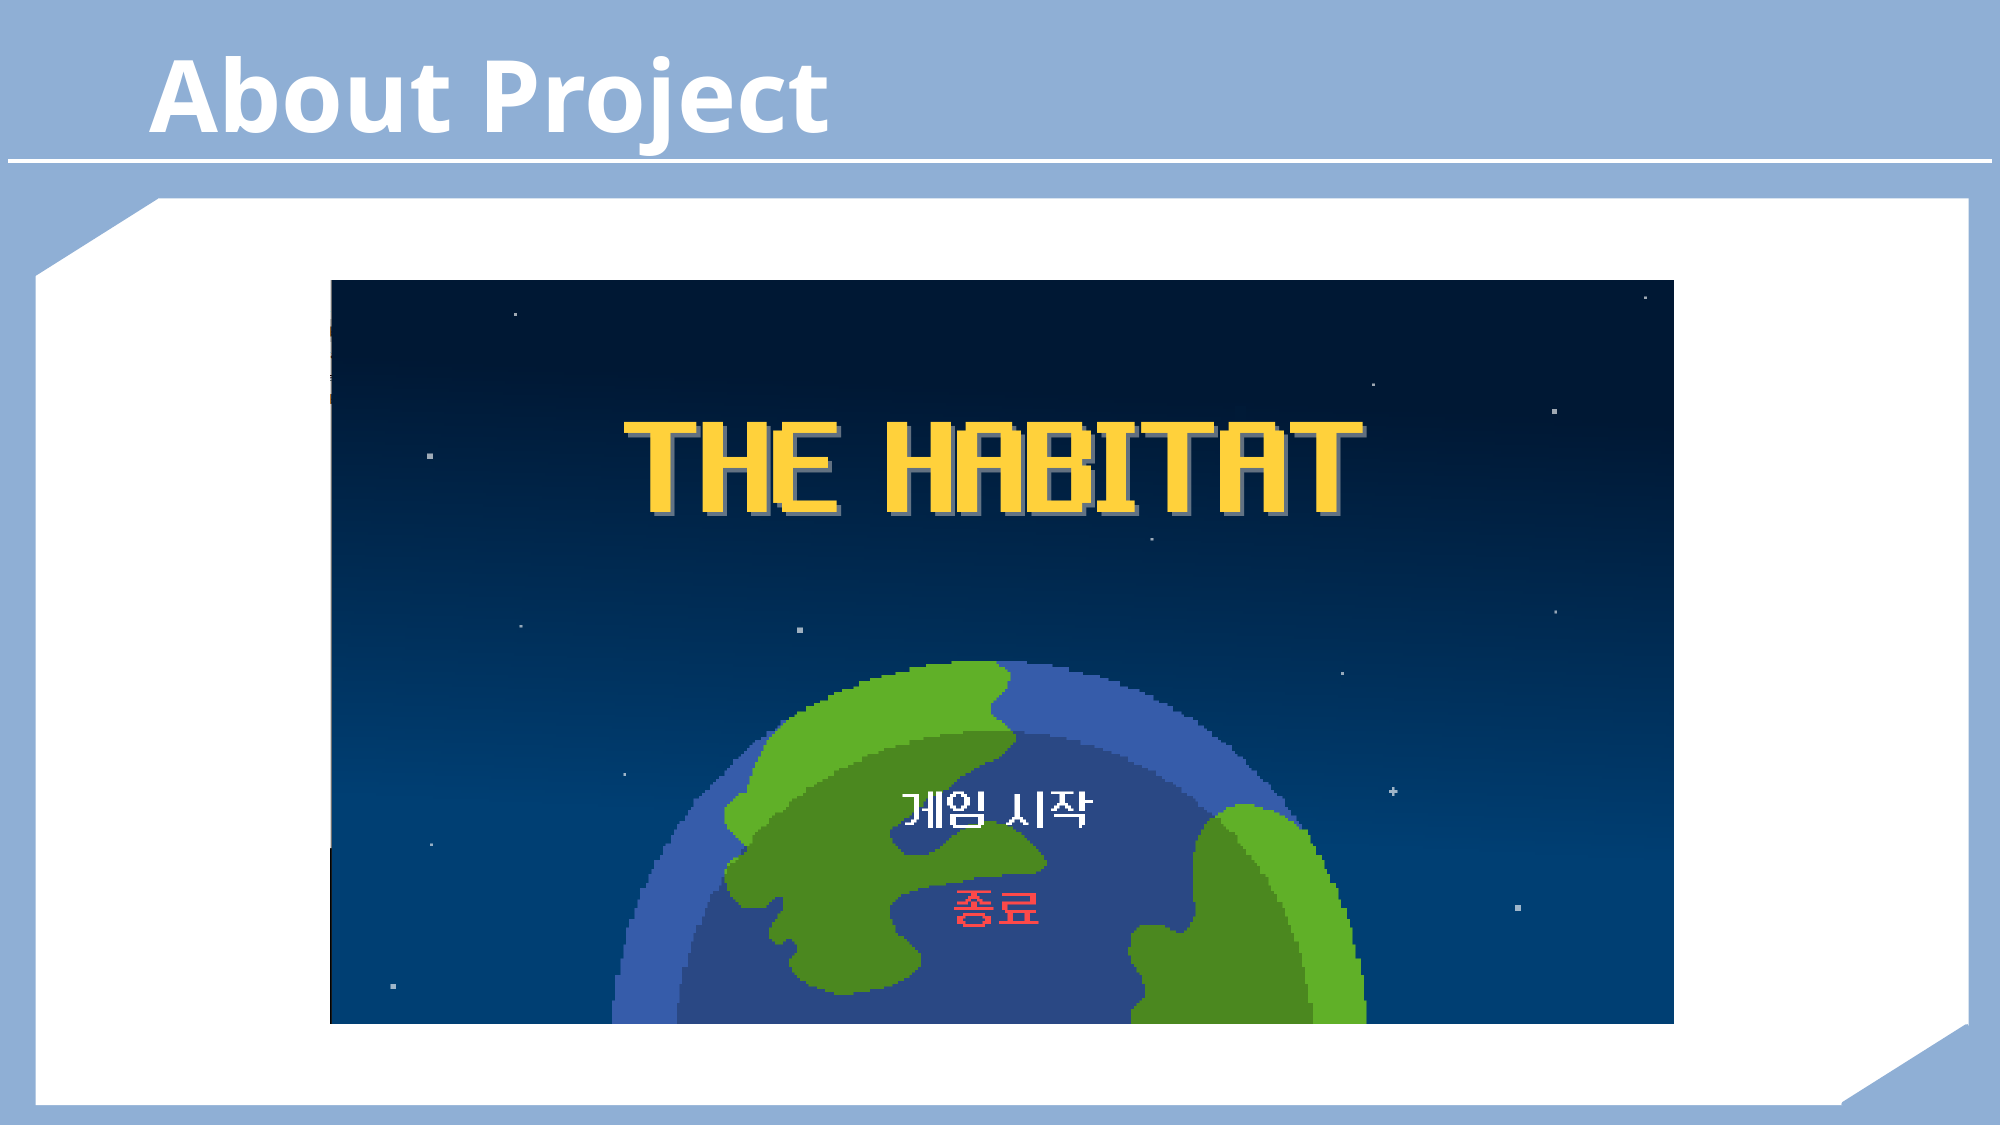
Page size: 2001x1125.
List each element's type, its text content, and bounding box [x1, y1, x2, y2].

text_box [31, 195, 1969, 1106]
picture [330, 280, 1674, 1024]
text_box About Project [134, 24, 1068, 159]
